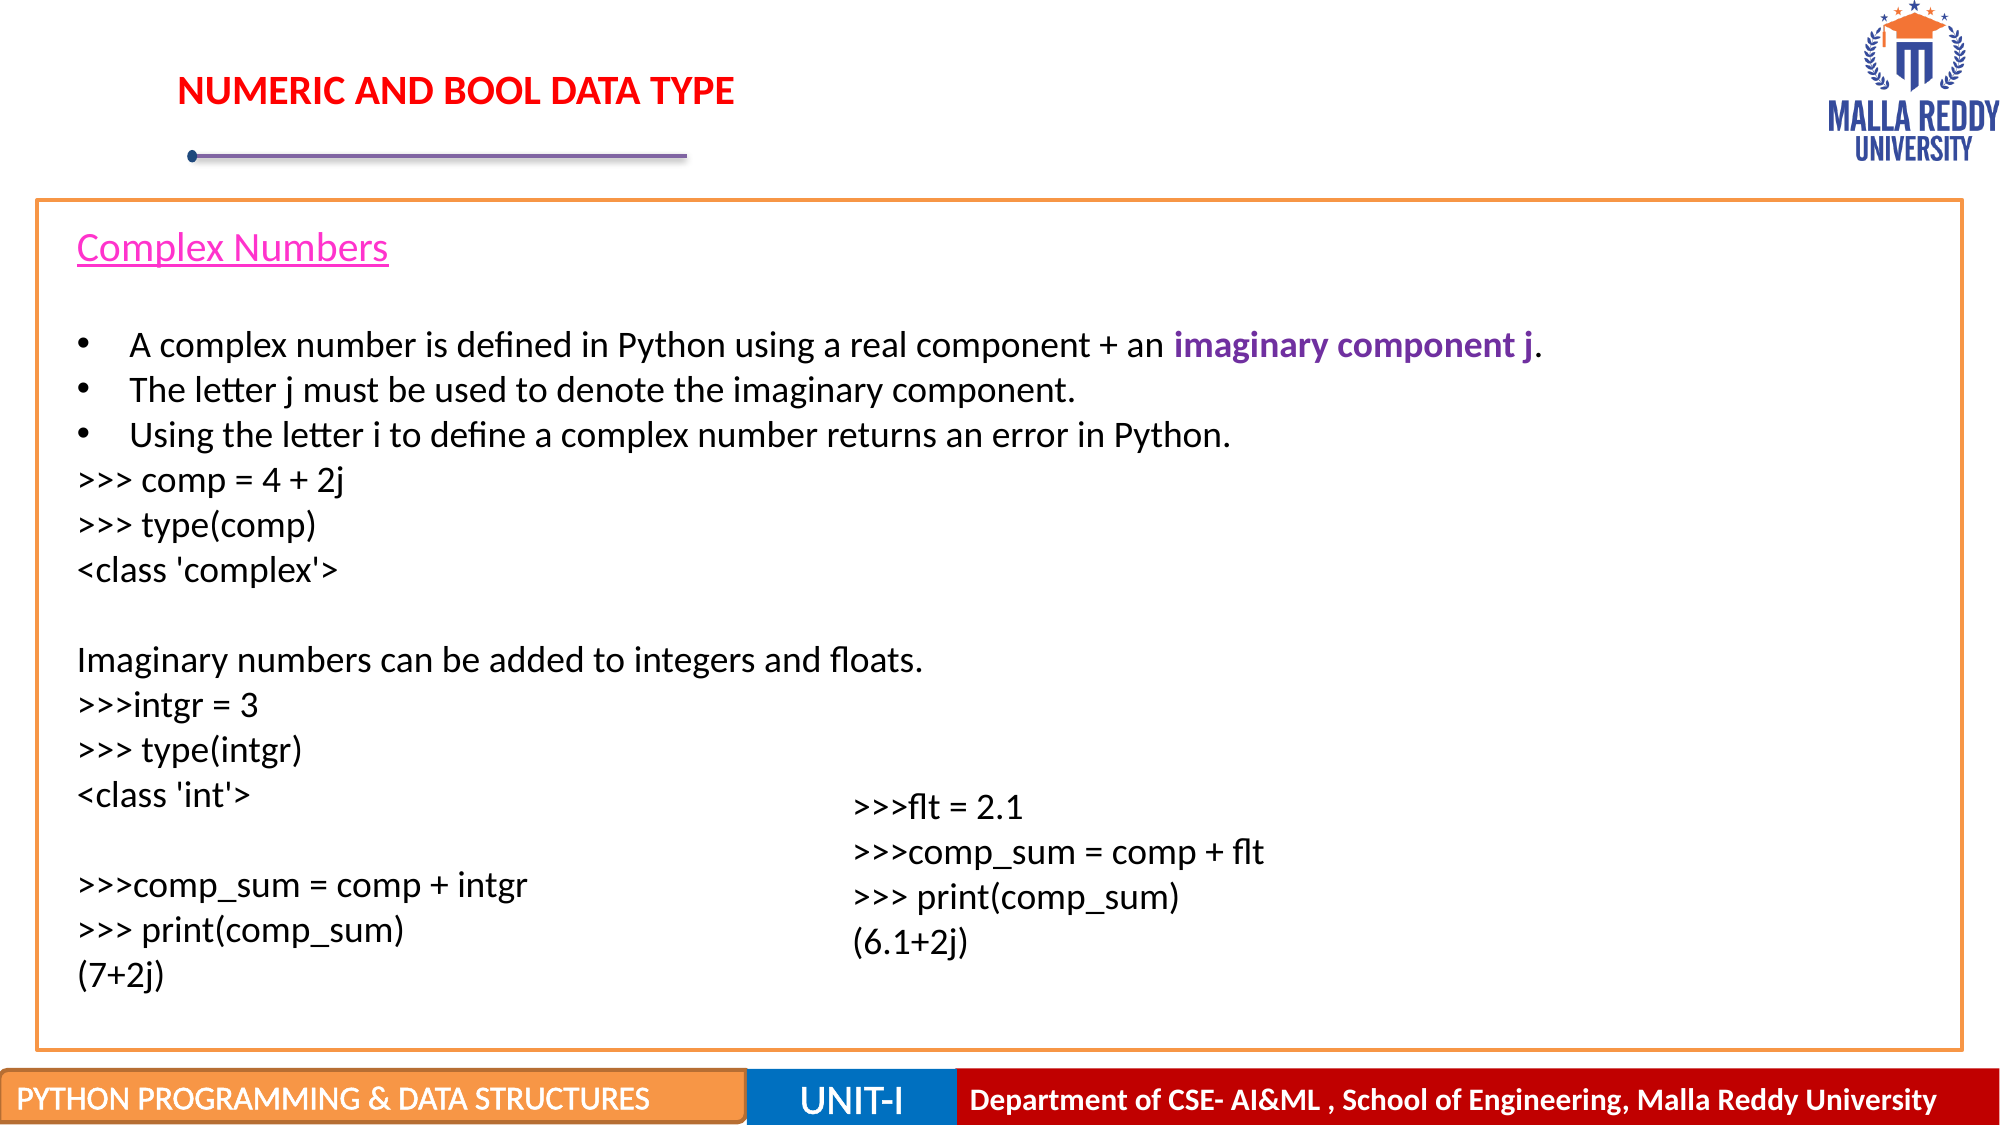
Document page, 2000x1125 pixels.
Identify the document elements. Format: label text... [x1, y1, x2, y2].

text_box >>>flt = 2.1 >>>comp_sum = comp + flt >>> print(comp_sum) (6.1+2j) [837, 774, 1475, 1060]
text_box [35, 198, 1964, 1052]
picture [1829, 0, 2000, 161]
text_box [186, 149, 688, 163]
text_box Complex Numbers A complex number is defined in Python using a real component + an imaginary component j. The letter j must be used to denote the imaginary component. Using the letter i to define a complex number returns an error in Python. >>> comp = 4 + 2j >>> type(comp) <class 'complex'> Imaginary numbers can be added to integers and floats. >>>intgr = 3 >>> type(intgr) <class 'int'> >>>comp_sum = comp + intgr >>> print(comp_sum) (7+2j) [62, 212, 1925, 1103]
title NUMERIC AND BOOL DATA TYPE [162, 37, 1113, 138]
